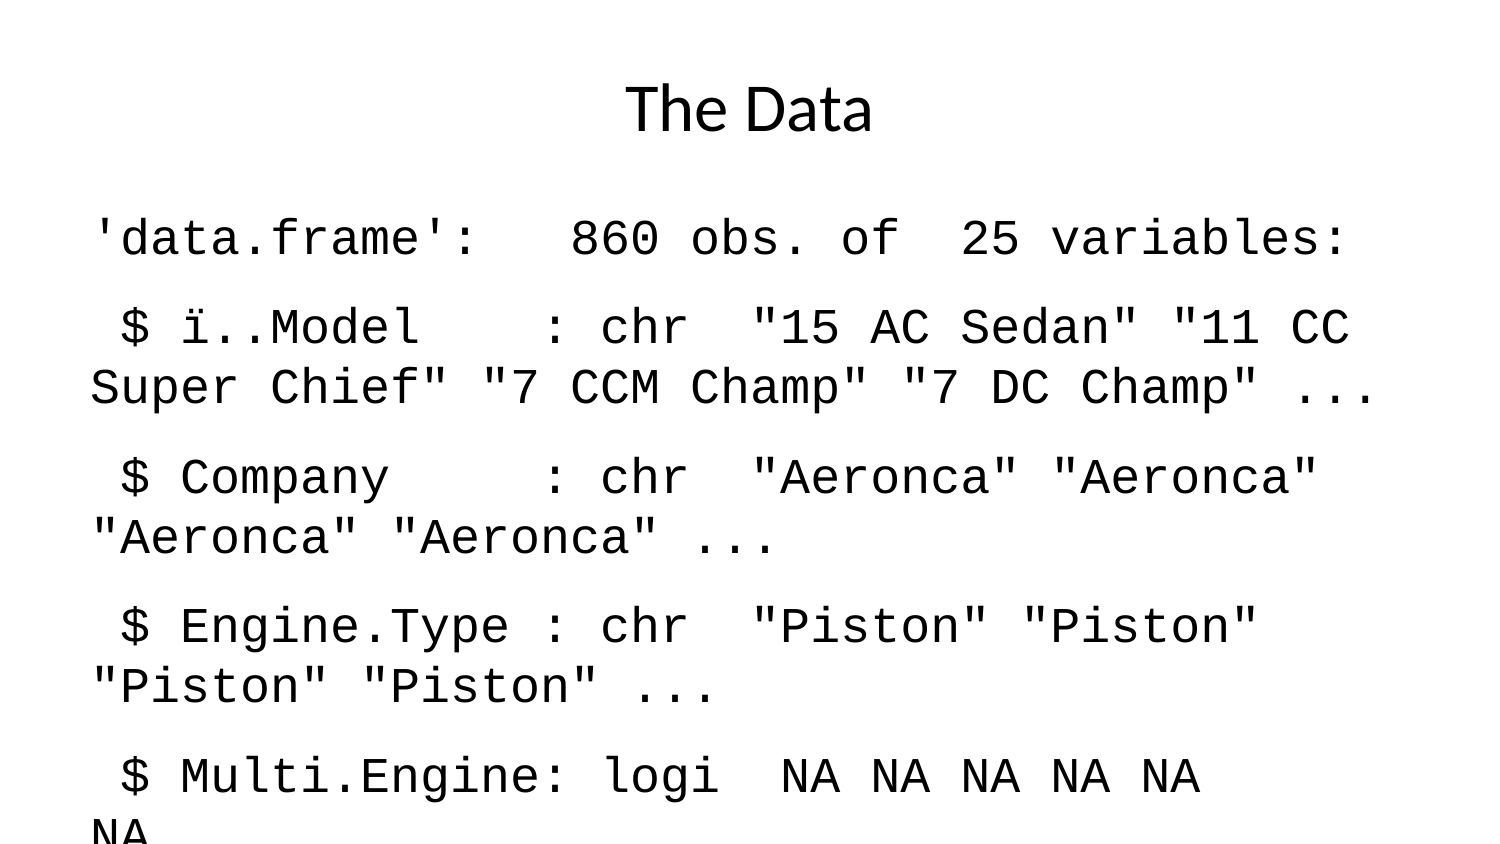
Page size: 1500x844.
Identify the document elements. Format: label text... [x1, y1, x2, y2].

title The Data [75, 33, 1425, 175]
list 'data.frame': 860 obs. of 25 variables: $ ï..Model : chr "15 AC Sedan" "11 CC Super Chief" "7 CCM Champ" "7 DC Champ" ... $ Company : chr "Aeronca" "Aeronca" "Aeronca" "Aeronca" ... $ Engine.Type : chr "Piston" "Piston" "Piston" "Piston" ... $ Multi.Engine: logi NA NA NA NA NA NA ... $ TP.mods : logi FALSE FALSE FALSE FALSE FALSE FALSE ... $ THR : int NA NA NA NA NA NA NA NA NA NA ... $ SHP : int 145 85 90 85 65 65 700 580 580 580 ... $ Length : num 25.2 20.6 21.4 21.4 21.4 ... $ Height : num 10.25 8.75 8.58 8.58 8.75 ... $ WS : num 37.4 36.1 35 35 35 ... $ FW : num 241.2 100.5 127.3 127.3 93.8 ... $ MEW : int 1180 820 810 800 740 786 4275 4125 4056 3958 ... $ GW : int 2050 1350 1300 1300 1220 1250 6315 6000 6000 6000 ... $ Vmax : num 104 89 90 88 83 78 264 262 257 257 ... $ Vcruise : num 91 83 78 78 74 72 230 247 235 237 ... $ Stall : num 46 44 37 37 33 33 80 77 77 77 ... $ Hmax : int 13000 12300 16000 13000 12500 11000 25000 28000 25000 30000 ... $ Hmax..One. : int NA NA NA NA NA NA 14500 12900 8800 8800 ... $ ROC : int 450 600 650 620 370 360 1820 1755 1460 1460 ... $ ROC..One. : int NA NA NA NA NA NA 320 302 240 240 ... $ Vlo : int 900 720 475 500 632 583 3080 2250 2490 2490 ... $ Slo : int NA NA NA NA NA NA 1950 1800 1900 1900 ... $ Vl : int 1300 800 850 850 885 880 2100 2076 2030 2030 ... $ Sl : int NA NA NA NA NA NA 1425 1217 1230 1230 ... $ Range : int 370 190 210 210 175 180 868 1020 1101 1174 ... [75, 196, 1425, 754]
